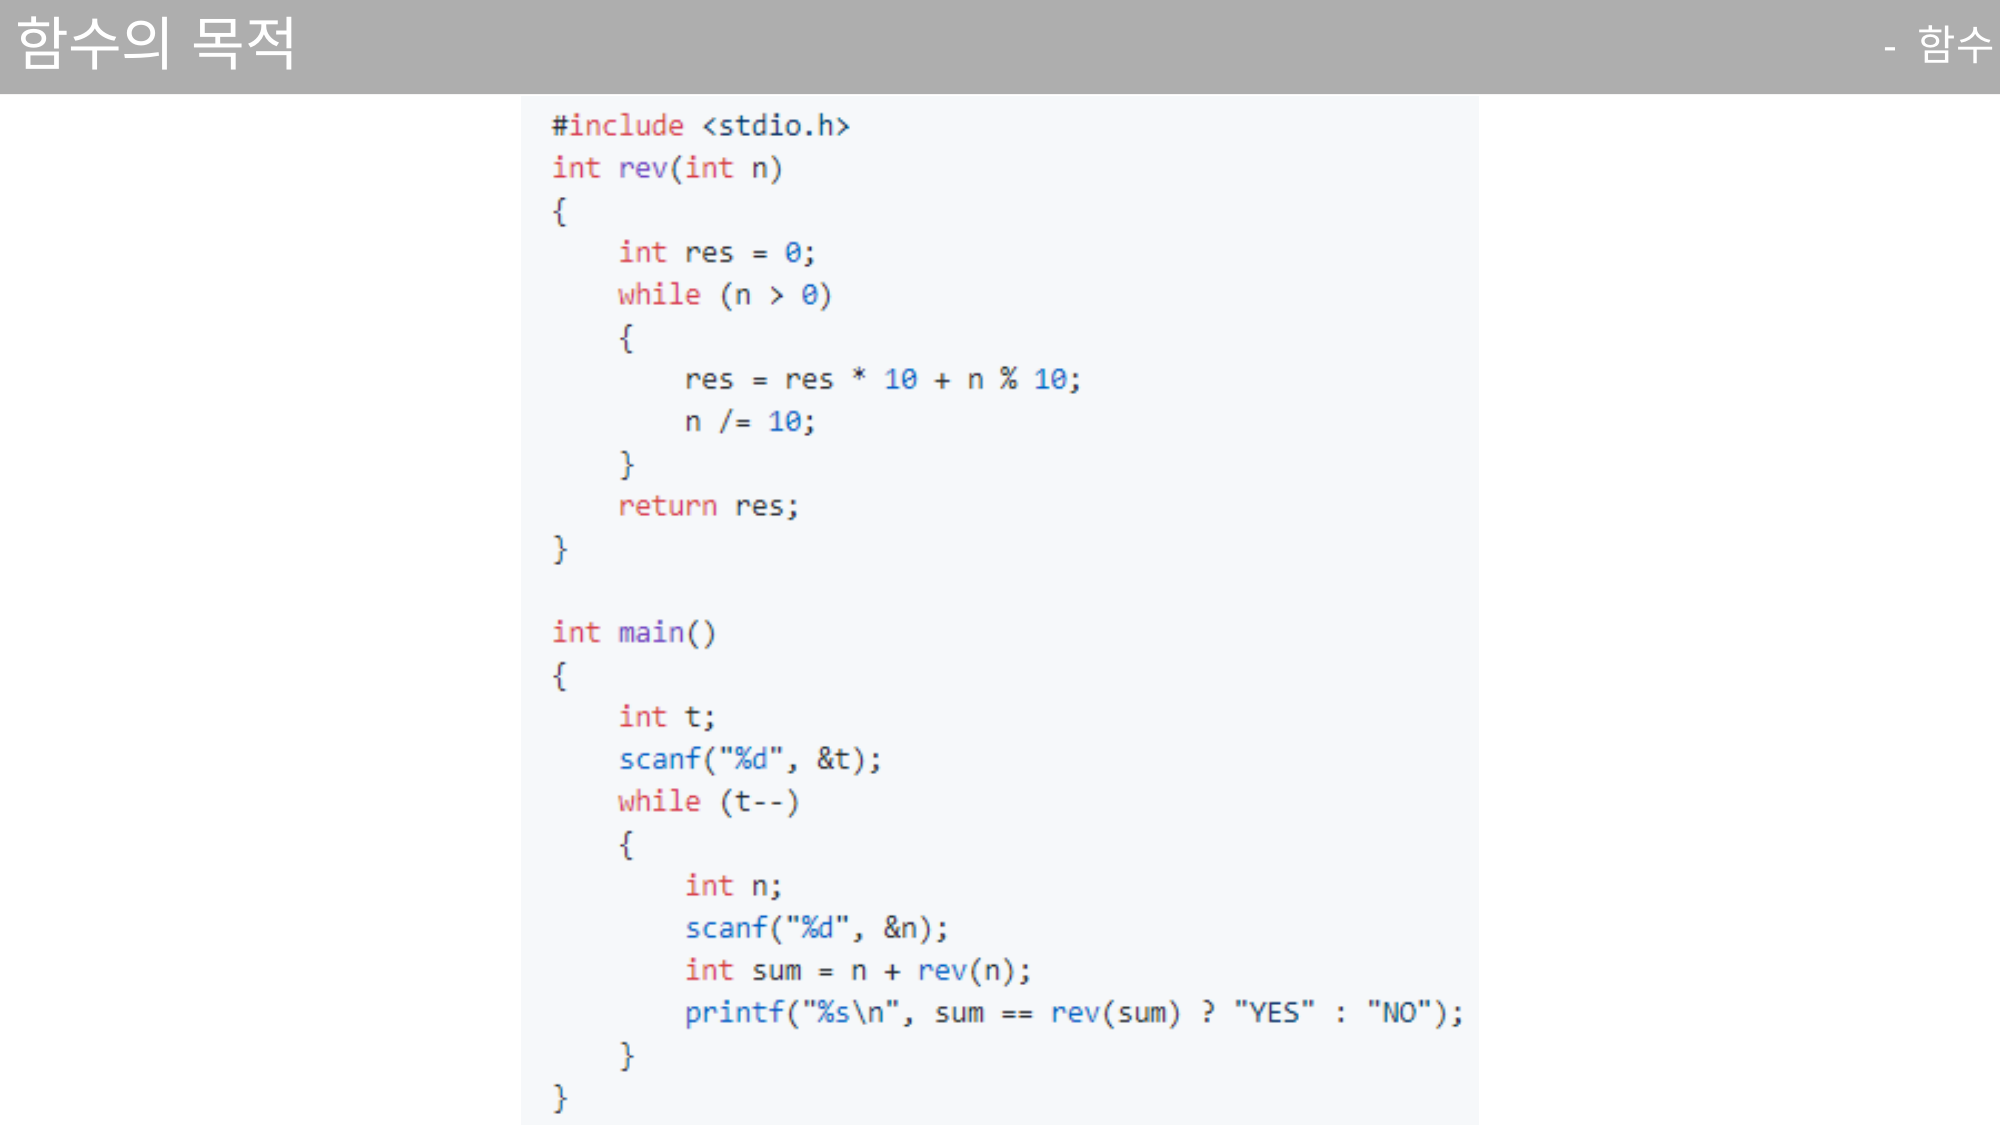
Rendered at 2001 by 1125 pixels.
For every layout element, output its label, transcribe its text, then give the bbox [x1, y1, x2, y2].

title 함수의 목적 [0, 7, 1103, 87]
list - 함수 [1195, 16, 2000, 78]
picture [521, 96, 1479, 1125]
